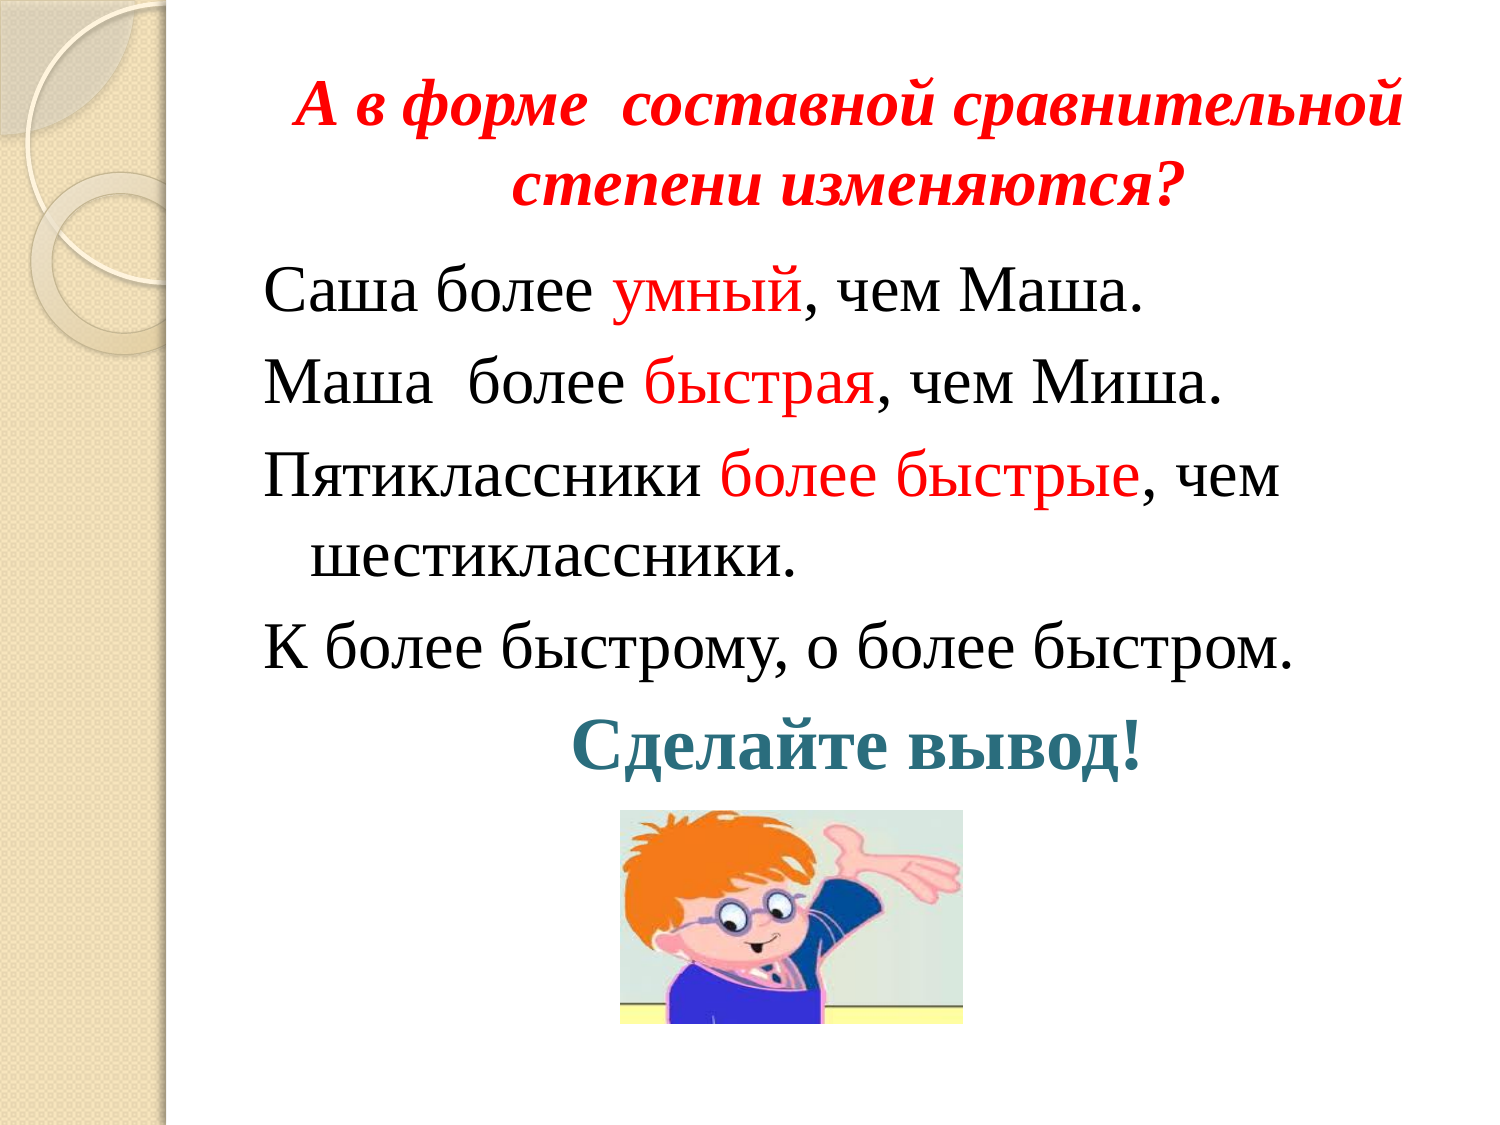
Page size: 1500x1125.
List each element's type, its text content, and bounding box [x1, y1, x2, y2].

picture [619, 810, 963, 1024]
list Саша более умный, чем Маша. Маша более быстрая, чем Миша. Пятиклассники более быстрые, чем шестиклассники. К более быстрому, о более быстром. Сделайте вывод! [235, 237, 1466, 1025]
title А в форме составной сравнительной степени изменяются? [235, 45, 1466, 233]
